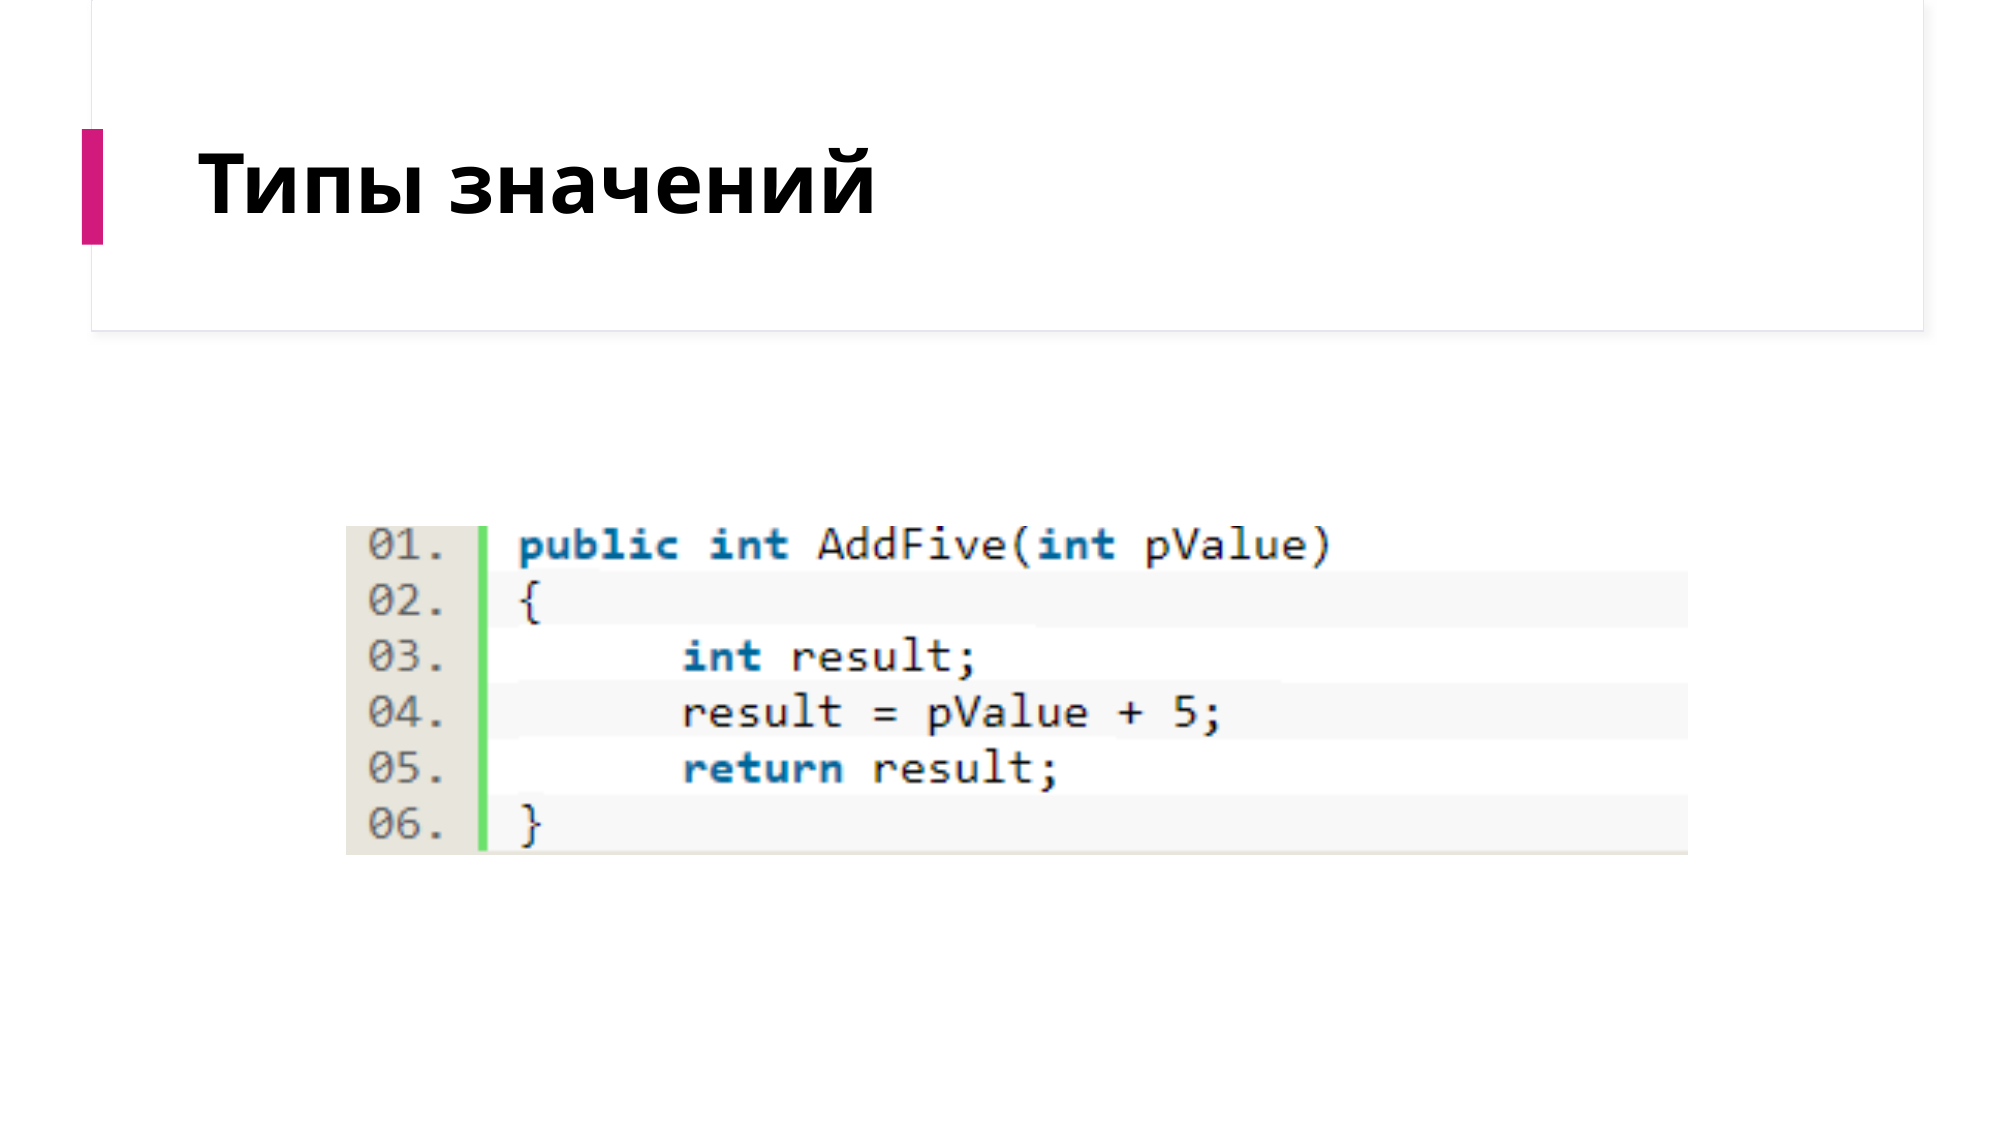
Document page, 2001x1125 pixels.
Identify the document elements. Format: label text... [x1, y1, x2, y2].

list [346, 526, 1688, 855]
title Типы значений [183, 90, 1851, 284]
